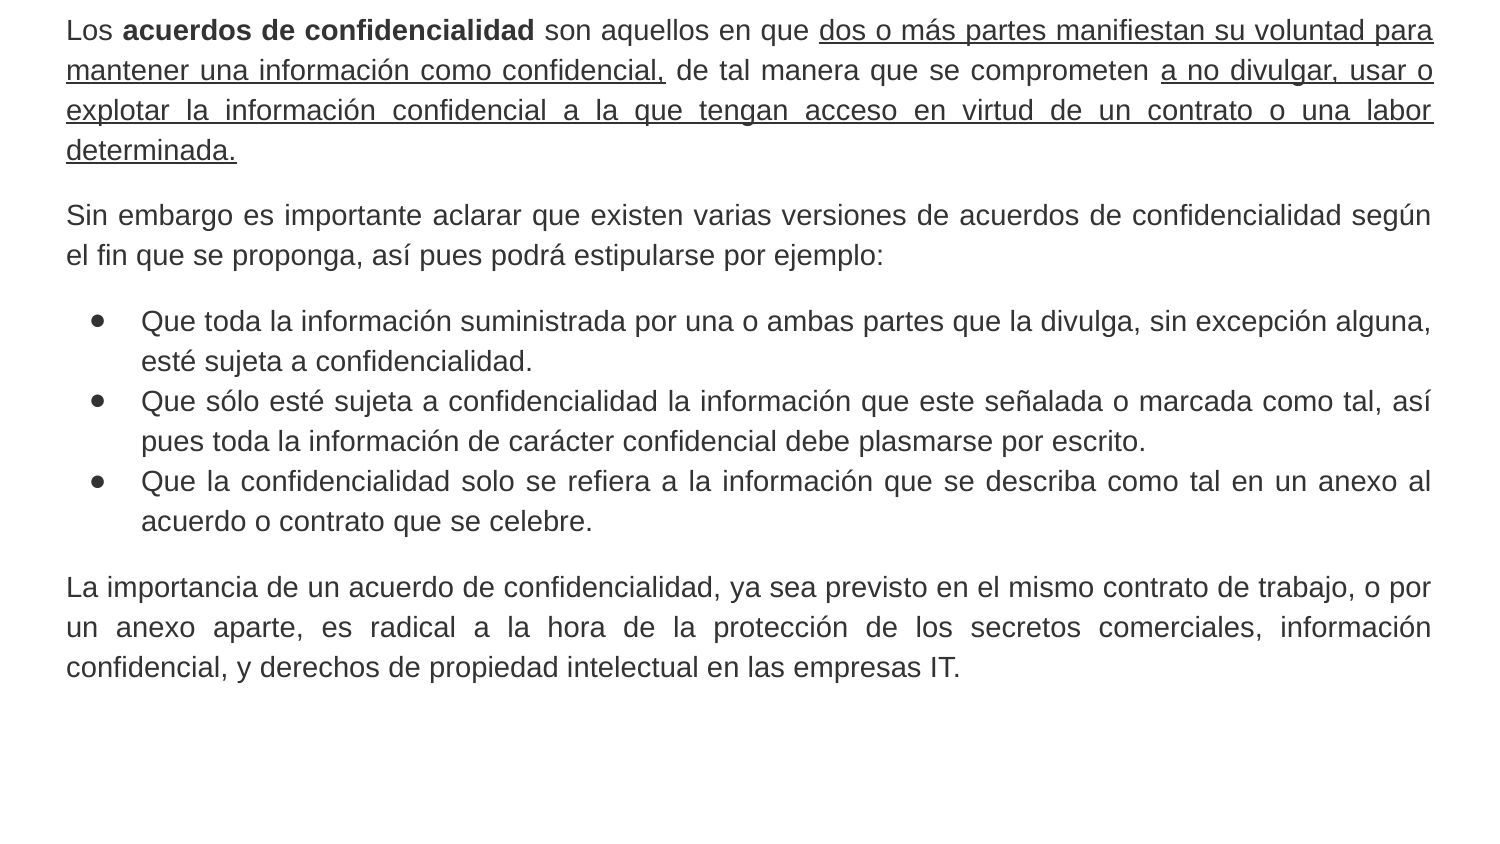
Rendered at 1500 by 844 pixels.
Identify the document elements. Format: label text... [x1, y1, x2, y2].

list Los acuerdos de confidencialidad son aquellos en que dos o más partes manifiestan su voluntad para mantener una información como confidencial, de tal manera que se comprometen a no divulgar, usar o explotar la información confidencial a la que tengan acceso en virtud de un contrato o una labor determinada. Sin embargo es importante aclarar que existen varias versiones de acuerdos de confidencialidad según el fin que se proponga, así pues podrá estipularse por ejemplo: Que toda la información suministrada por una o ambas partes que la divulga, sin excepción alguna, esté sujeta a confidencialidad. Que sólo esté sujeta a confidencialidad la información que este señalada o marcada como tal, así pues toda la información de carácter confidencial debe plasmarse por escrito. Que la confidencialidad solo se refiera a la información que se describa como tal en un anexo al acuerdo o contrato que se celebre. La importancia de un acuerdo de confidencialidad, ya sea previsto en el mismo contrato de trabajo, o por un anexo aparte, es radical a la hora de la protección de los secretos comerciales, información confidencial, y derechos de propiedad intelectual en las empresas IT. [51, 0, 1449, 750]
